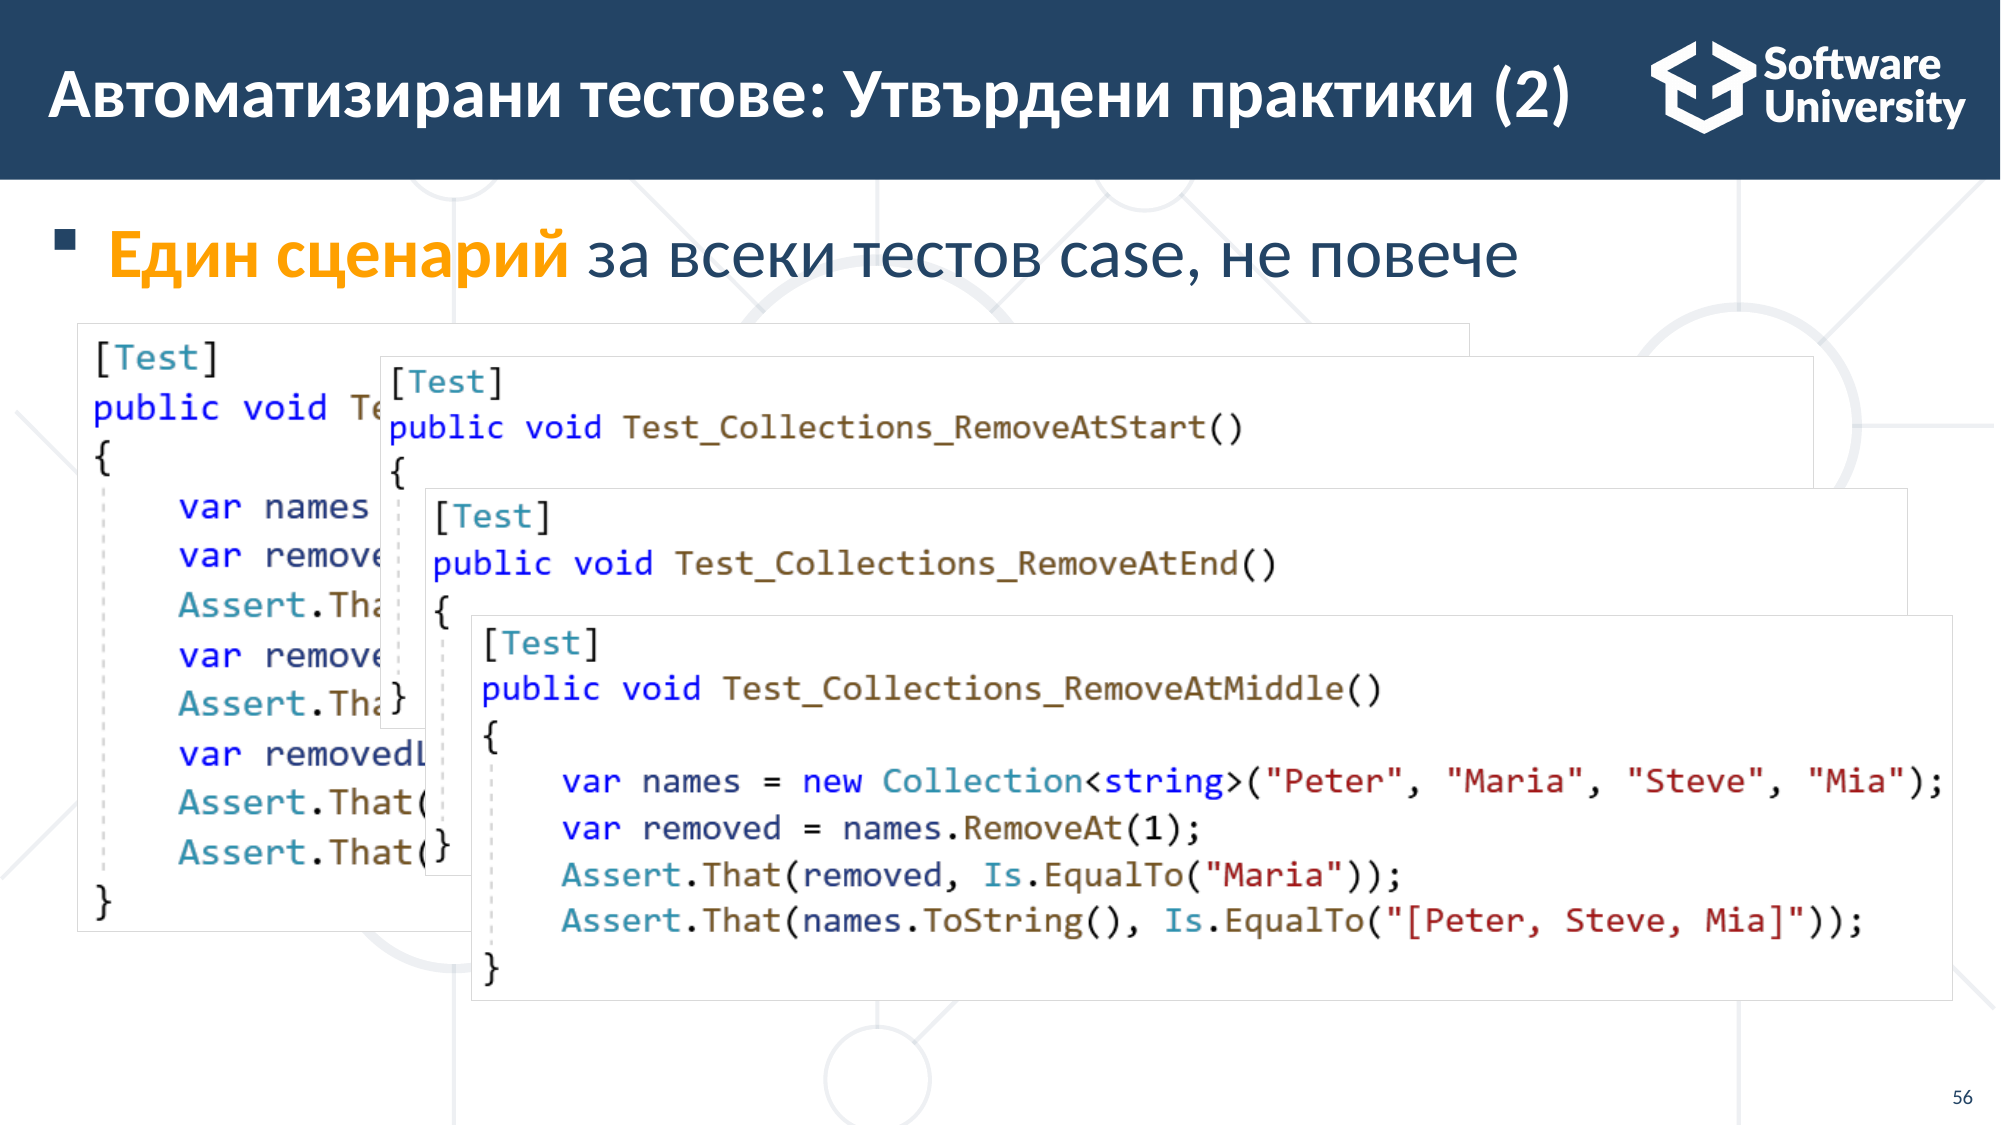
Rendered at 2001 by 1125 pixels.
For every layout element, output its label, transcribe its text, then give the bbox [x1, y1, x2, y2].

list Един сценарий за всеки тестов case, не повече [31, 196, 1970, 1104]
picture [1651, 41, 1966, 134]
slide_number 56 [1927, 1067, 1989, 1117]
title Автоматизирани тестове: Утвърдени практики (2) [31, 16, 1625, 162]
picture [76, 323, 1953, 1001]
